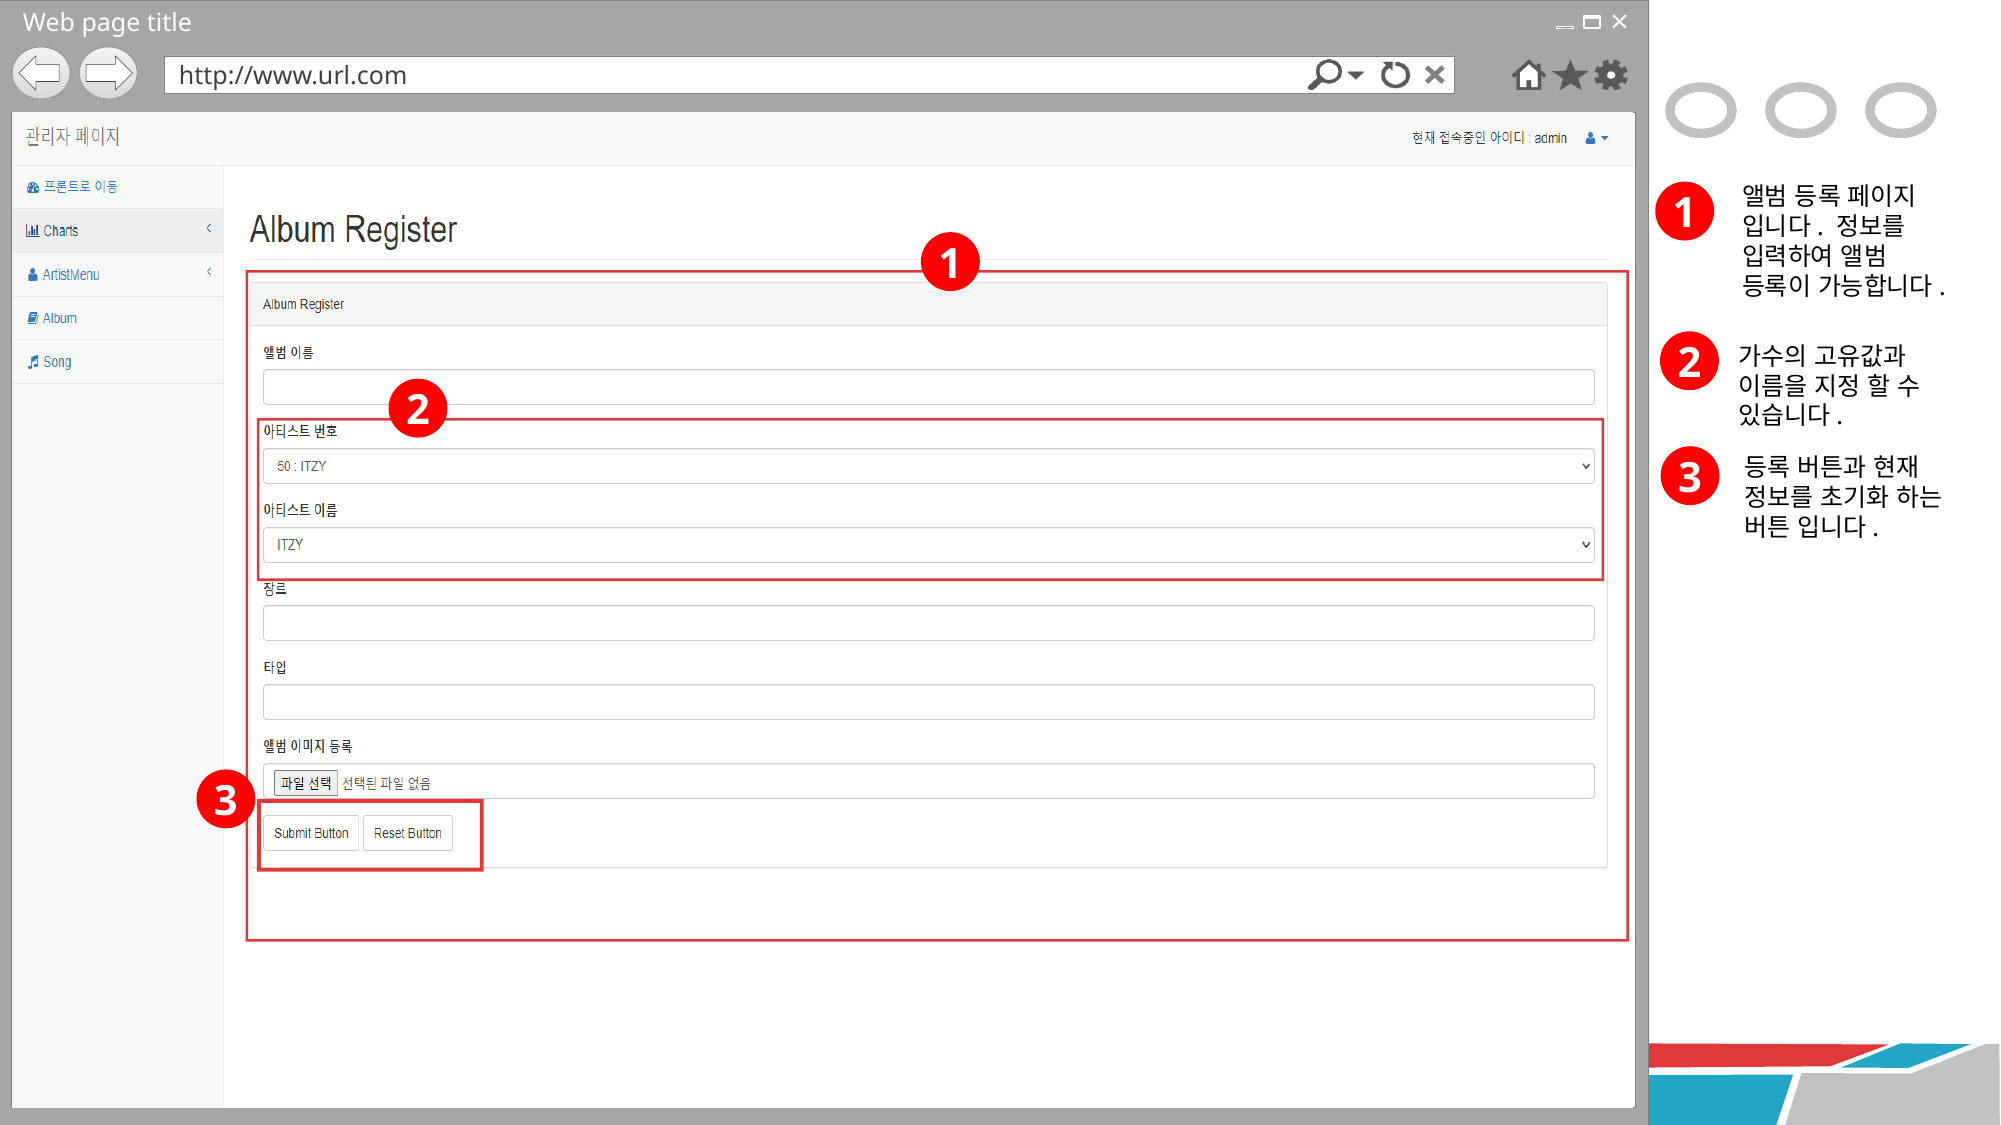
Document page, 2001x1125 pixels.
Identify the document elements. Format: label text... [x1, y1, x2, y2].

text_box 1 [1653, 180, 1716, 242]
picture [12, 111, 1633, 1108]
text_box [0, 0, 1650, 1125]
text_box 등록 버튼과 현재 정보를 초기화 하는 버튼 입니다. [1729, 444, 1976, 550]
text_box 2 [1658, 330, 1721, 392]
text_box 3 [1659, 444, 1721, 507]
text_box 가수의 고유값과 이름을 지정 할 수 있습니다. [1723, 332, 1970, 438]
text_box 앨범 등록 페이지 입니다. 정보를 입력하여 앨범 등록이 가능합니다. [1727, 173, 1974, 308]
